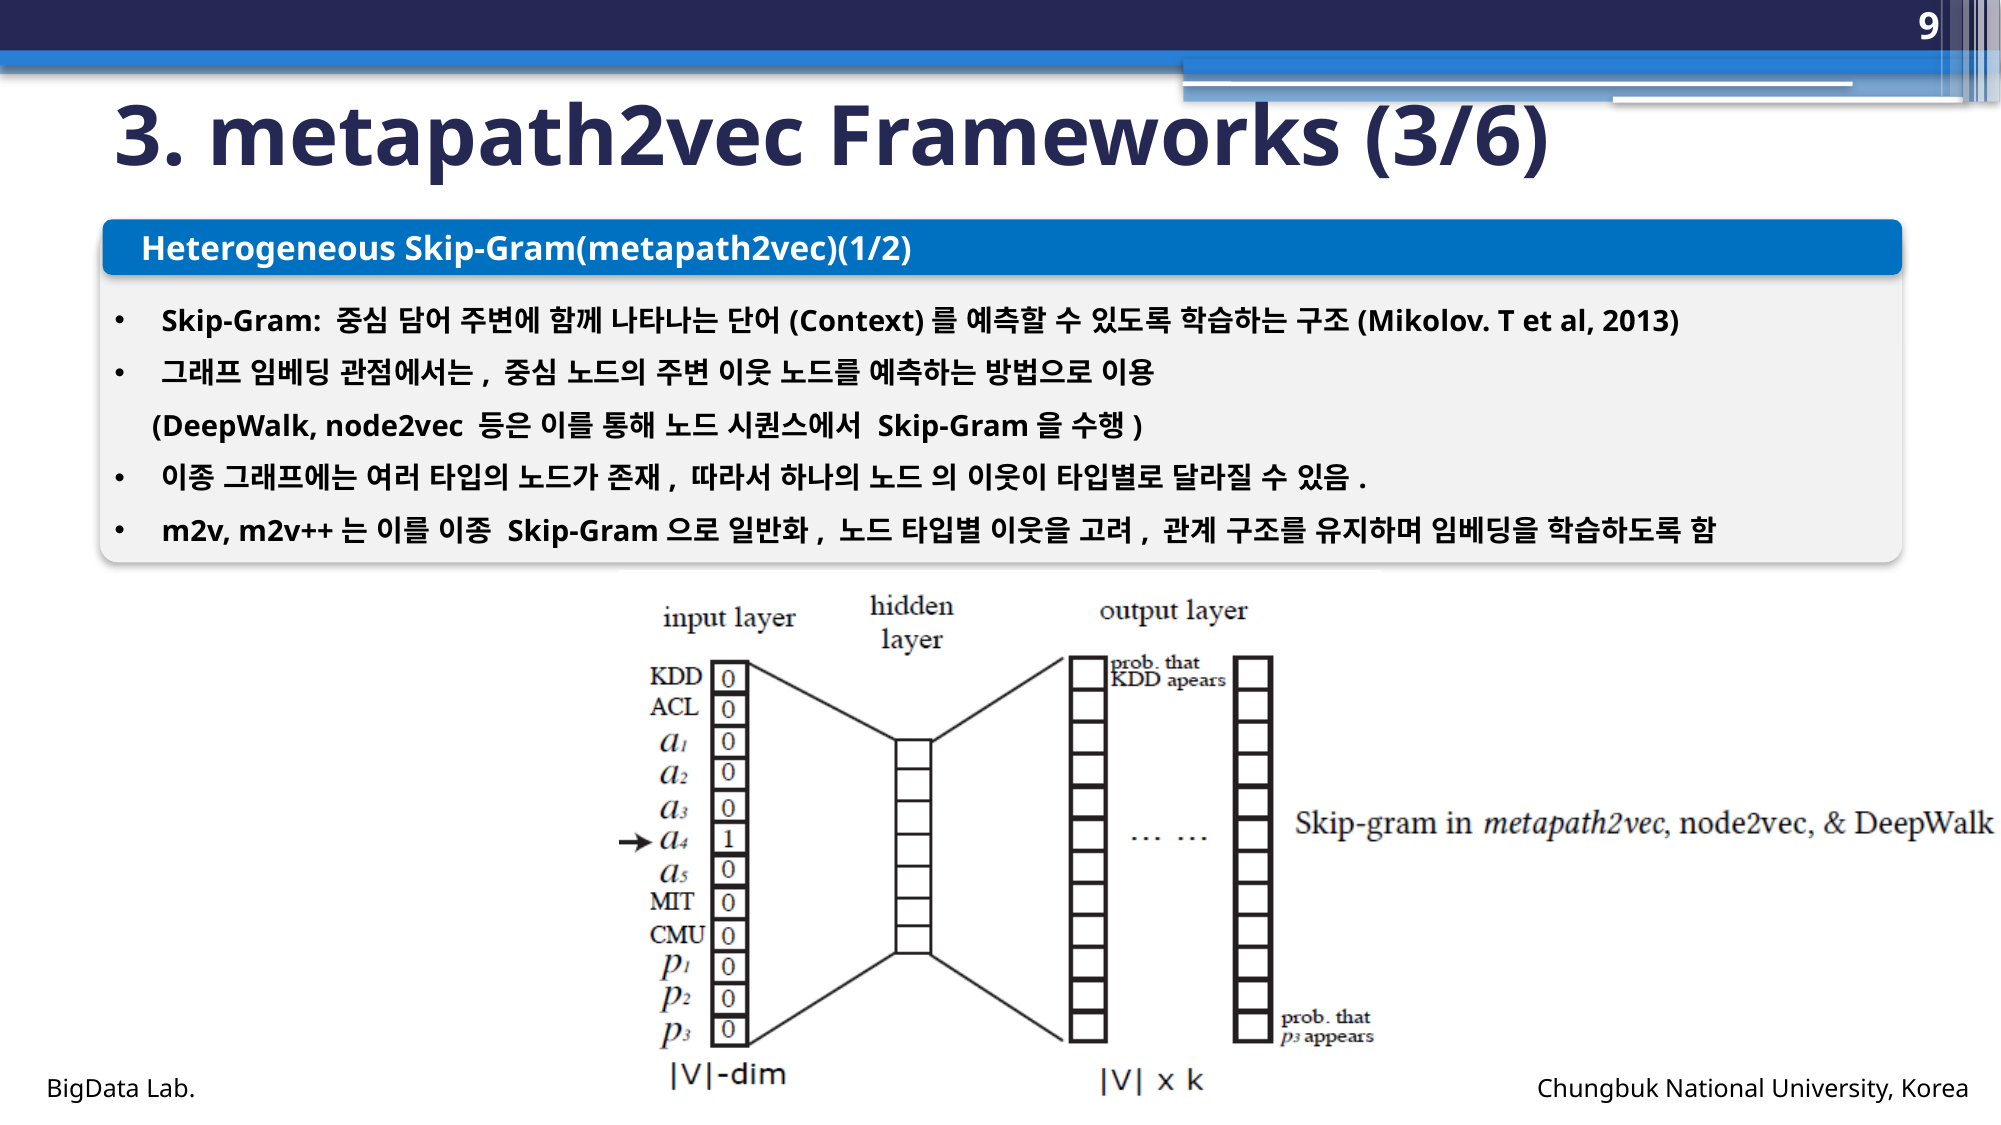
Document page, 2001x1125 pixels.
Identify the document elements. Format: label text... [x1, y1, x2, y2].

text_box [99, 219, 1903, 563]
slide_number 9 [1788, 0, 1955, 61]
title 3. metapath2vec Frameworks (3/6) [99, 44, 1900, 219]
picture [619, 570, 2000, 1125]
